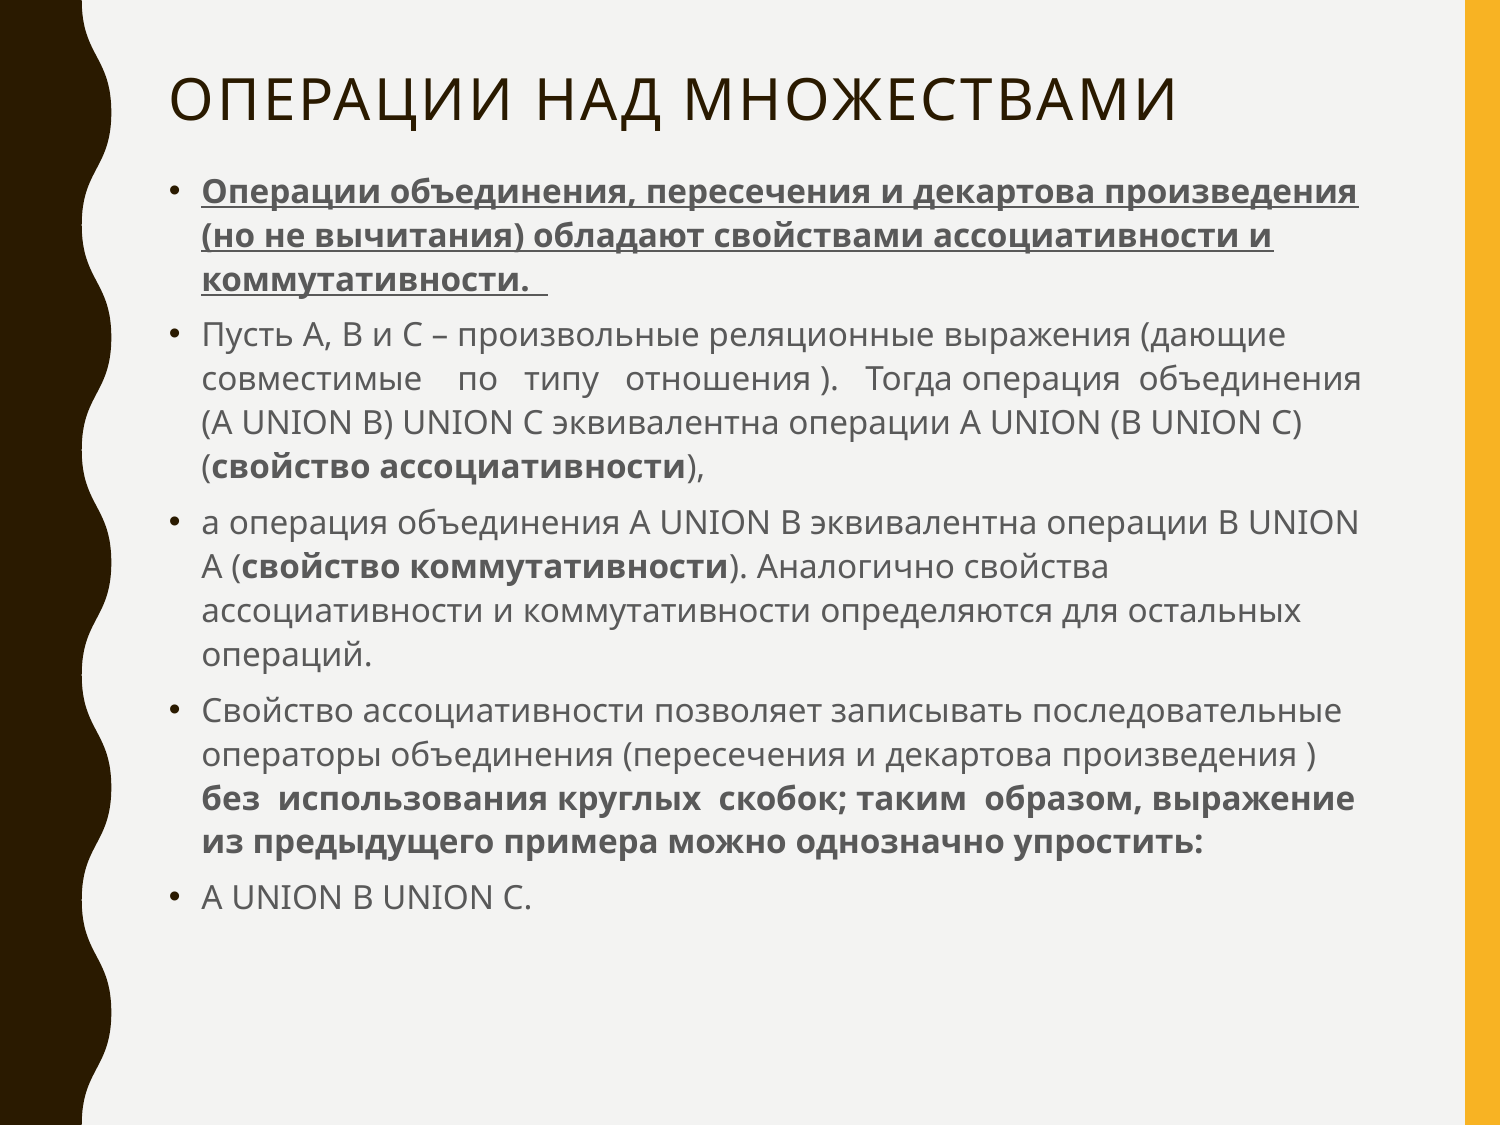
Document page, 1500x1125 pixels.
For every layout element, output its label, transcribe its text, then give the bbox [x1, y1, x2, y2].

title операции над множествами [154, 62, 1407, 158]
list Операции объединения, пересечения и декартова произведения (но не вычитания) обладают свойствами ассоциативности и коммутативности. Пусть А, В и С – произвольные реляционные выражения (дающие совместимые по типу отношения ). Тогда операция объединения (A UNION В) UNION С эквивалентна операции А UNION (В UNION С) (свойство ассоциативности), а операция объединения А UNION B эквивалентна операции В UNION A (свойство коммутативности). Аналогично свойства ассоциативности и коммутативности определяются для остальных операций. Свойство ассоциативности позволяет записывать последовательные операторы объединения (пересечения и декартова произведения ) без использования круглых скобок; таким образом, выражение из предыдущего примера можно однозначно упростить: A UNION В UNION С. [154, 158, 1407, 965]
